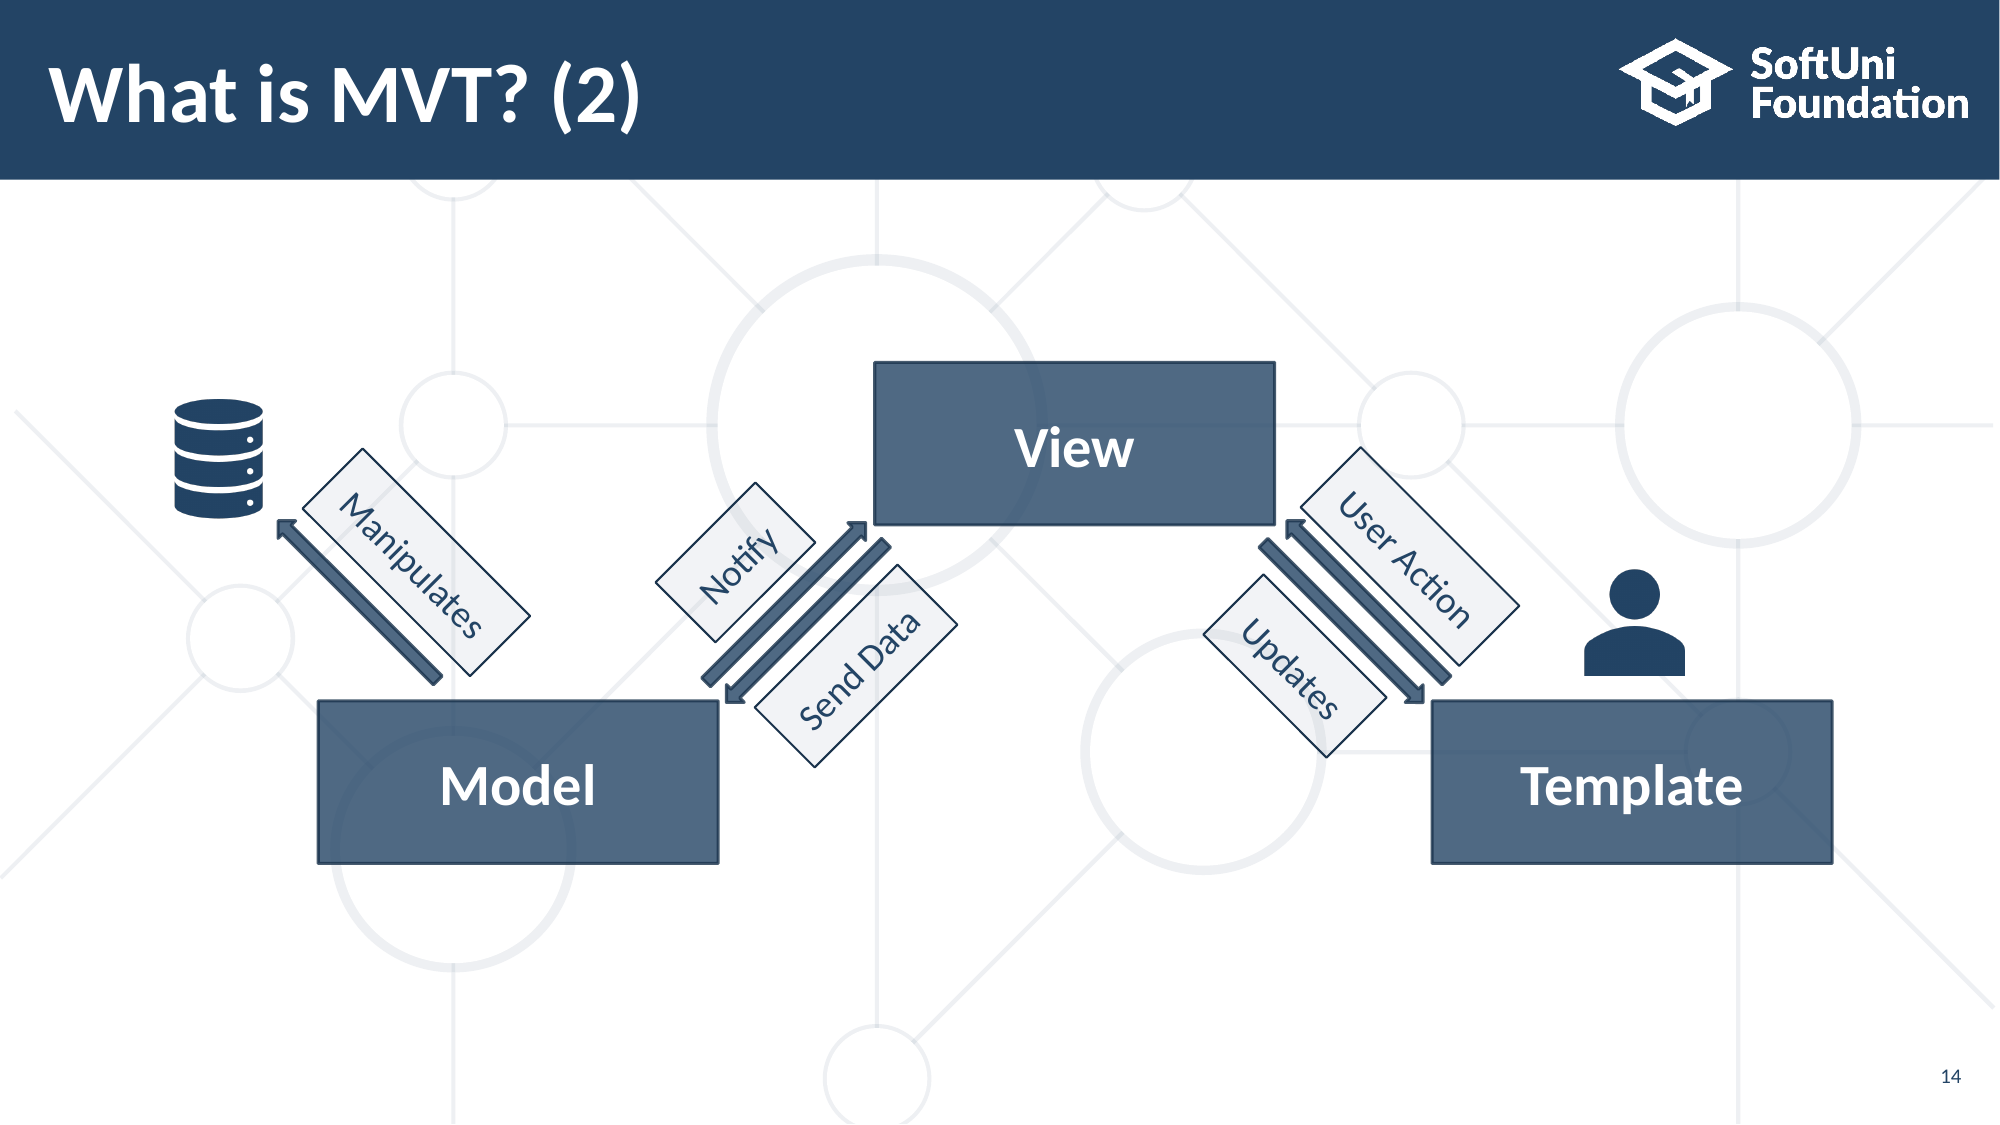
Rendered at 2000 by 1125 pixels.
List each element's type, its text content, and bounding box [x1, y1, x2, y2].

title What is MVT? (2) [31, 16, 1591, 162]
text_box [1284, 518, 1454, 687]
text_box Manipulates [302, 448, 531, 677]
text_box View [873, 360, 1277, 527]
slide_number 14 [1896, 1049, 1968, 1101]
text_box [1256, 536, 1426, 705]
picture [143, 383, 294, 535]
text_box Template [1430, 699, 1834, 865]
text_box User Action [1300, 447, 1520, 666]
text_box [724, 536, 893, 705]
text_box Model [316, 699, 720, 865]
text_box Send Data [754, 564, 958, 768]
text_box Notify [655, 482, 816, 643]
text_box [287, 530, 445, 687]
picture [1558, 547, 1710, 698]
picture [1618, 38, 1968, 126]
text_box Updates [1203, 574, 1387, 758]
text_box [699, 520, 868, 689]
